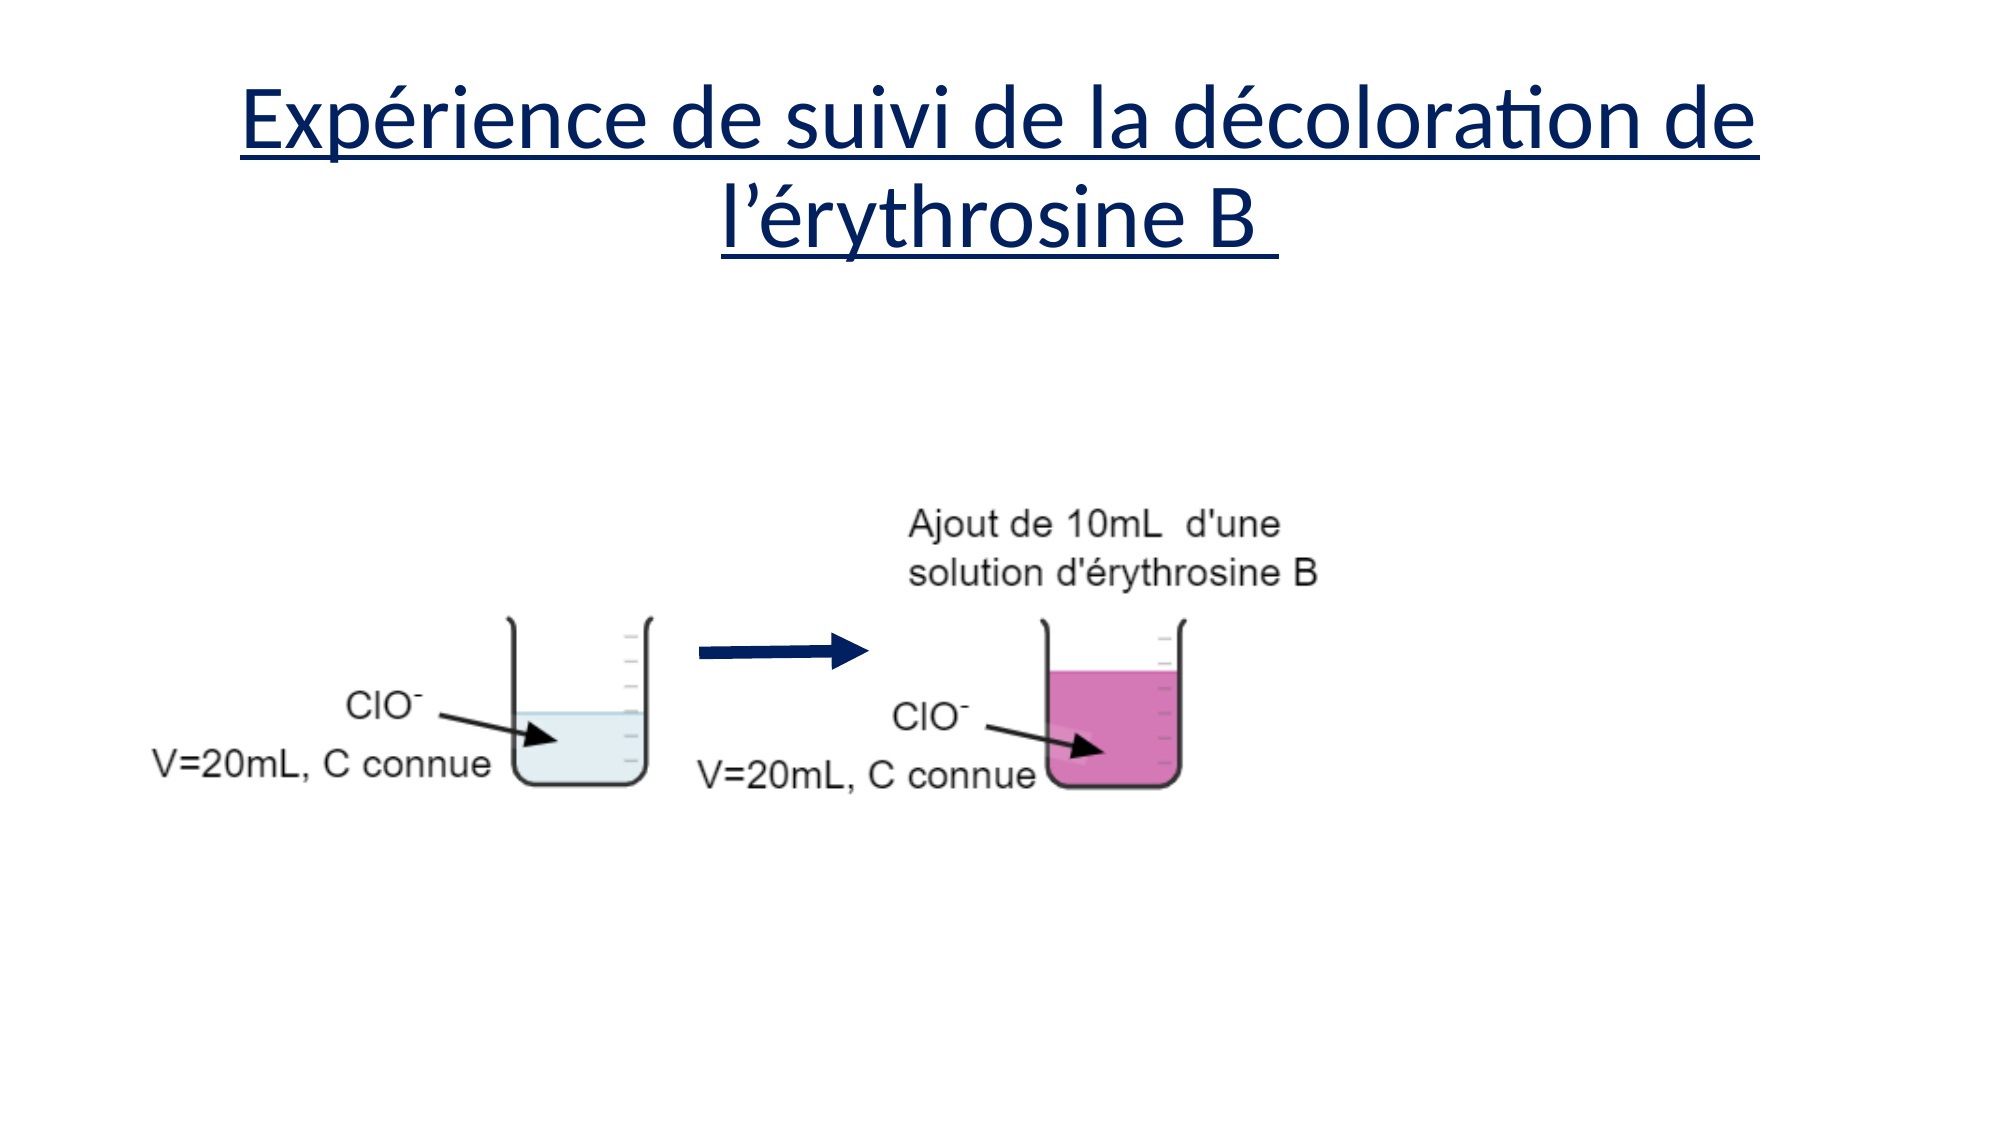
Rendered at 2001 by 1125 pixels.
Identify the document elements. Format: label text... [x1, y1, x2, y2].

title Expérience de suivi de la décoloration de l’érythrosine B [137, 59, 1863, 278]
picture [137, 498, 1331, 815]
